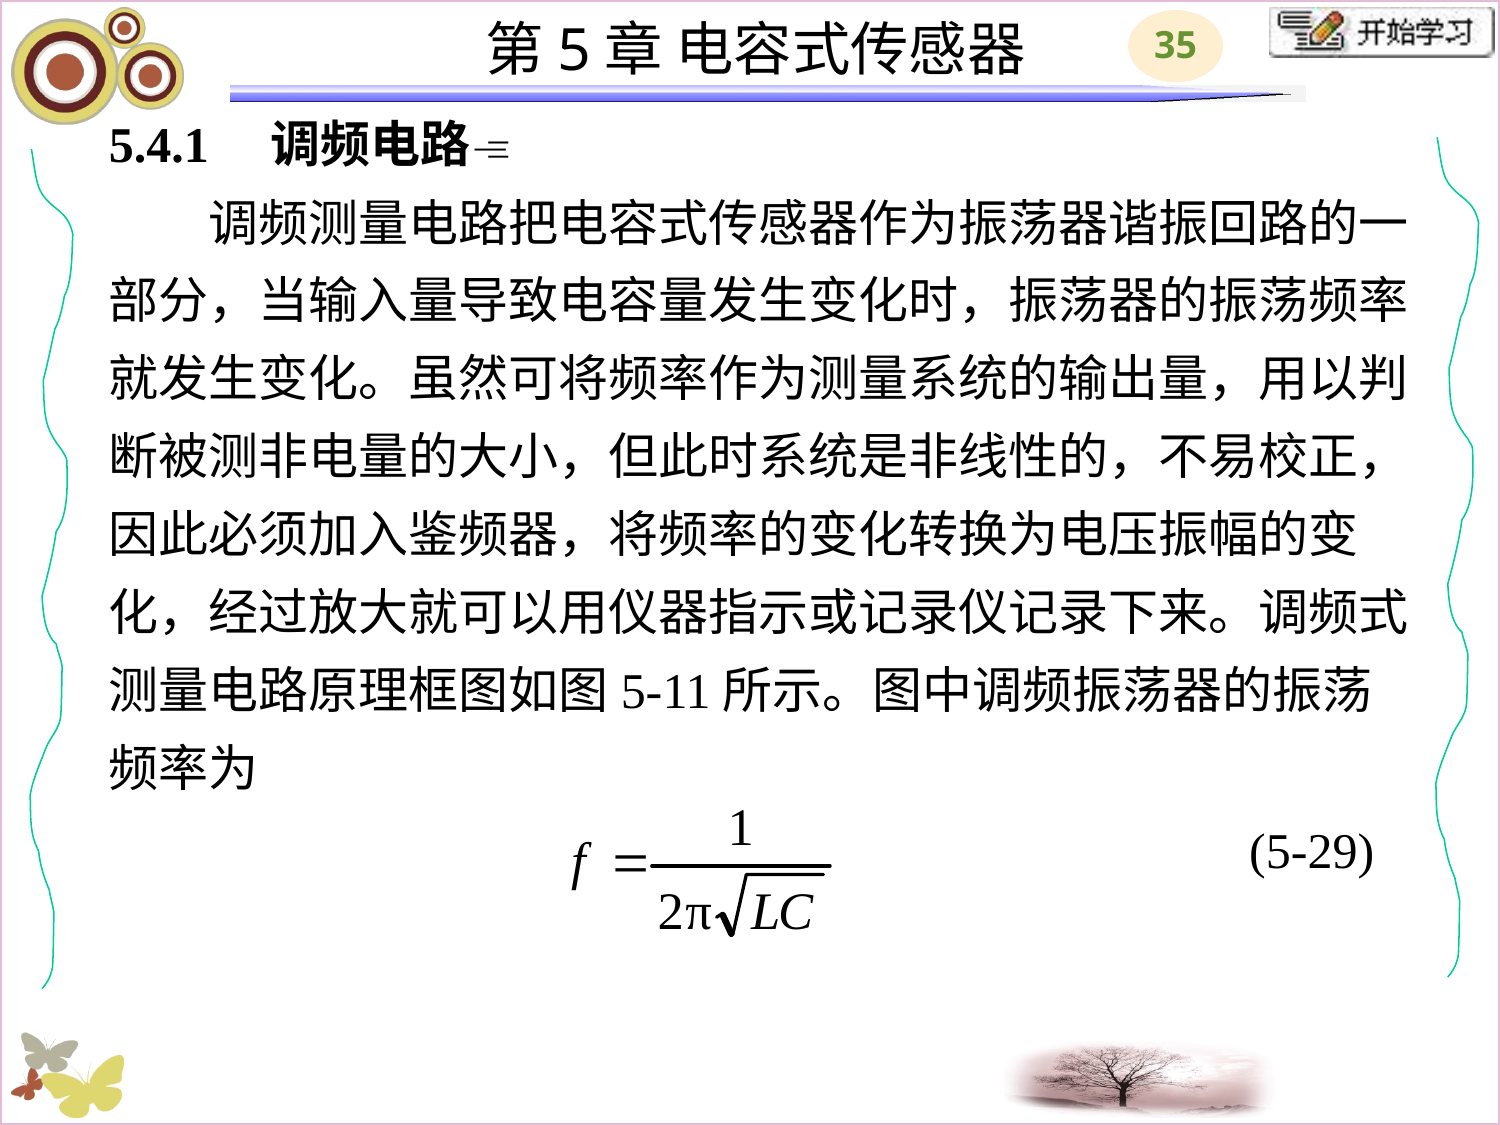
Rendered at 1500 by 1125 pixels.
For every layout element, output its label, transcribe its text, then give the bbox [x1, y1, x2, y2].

picture [1269, 7, 1495, 58]
picture [986, 1039, 1290, 1118]
title 5.4.1 调频电路 调频测量电路把电容式传感器作为振荡器谐振回路的一部分，当输入量导致电容量发生变化时，振荡器的振荡频率就发生变化。虽然可将频率作为测量系统的输出量，用以判 断被测非电量的大小，但此时系统是非线性的，不易校正，因此必须加入鉴频器，将频率的变化转换为电压振幅的变化，经过放大就可以用仪器指示或记录仪记录下来。调频式测量电路原理框图如图5-11所示。图中调频振荡器的振荡频率为 [93, 87, 1426, 1013]
text_box (5-29) [1234, 810, 1402, 886]
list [548, 786, 845, 952]
picture [11, 7, 184, 125]
picture [11, 1032, 124, 1118]
